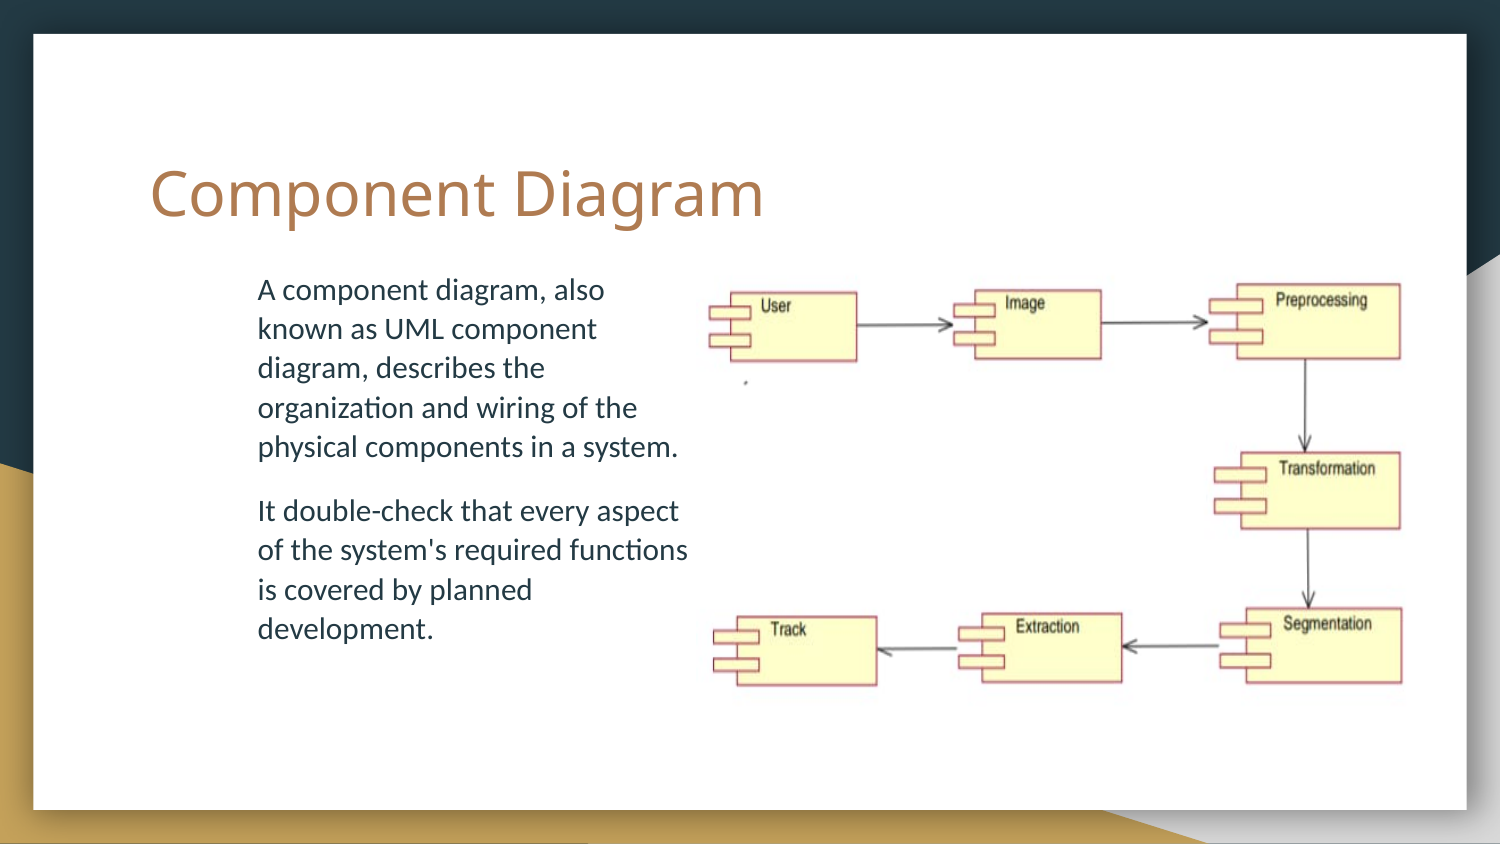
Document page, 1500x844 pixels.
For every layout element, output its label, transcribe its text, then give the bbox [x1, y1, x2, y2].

picture [696, 251, 1438, 724]
list A component diagram, also known as UML component diagram, describes the organization and wiring of the physical components in a system. It double-check that every aspect of the system's required functions is covered by planned development. [242, 252, 705, 744]
title Component Diagram [134, 138, 1366, 296]
